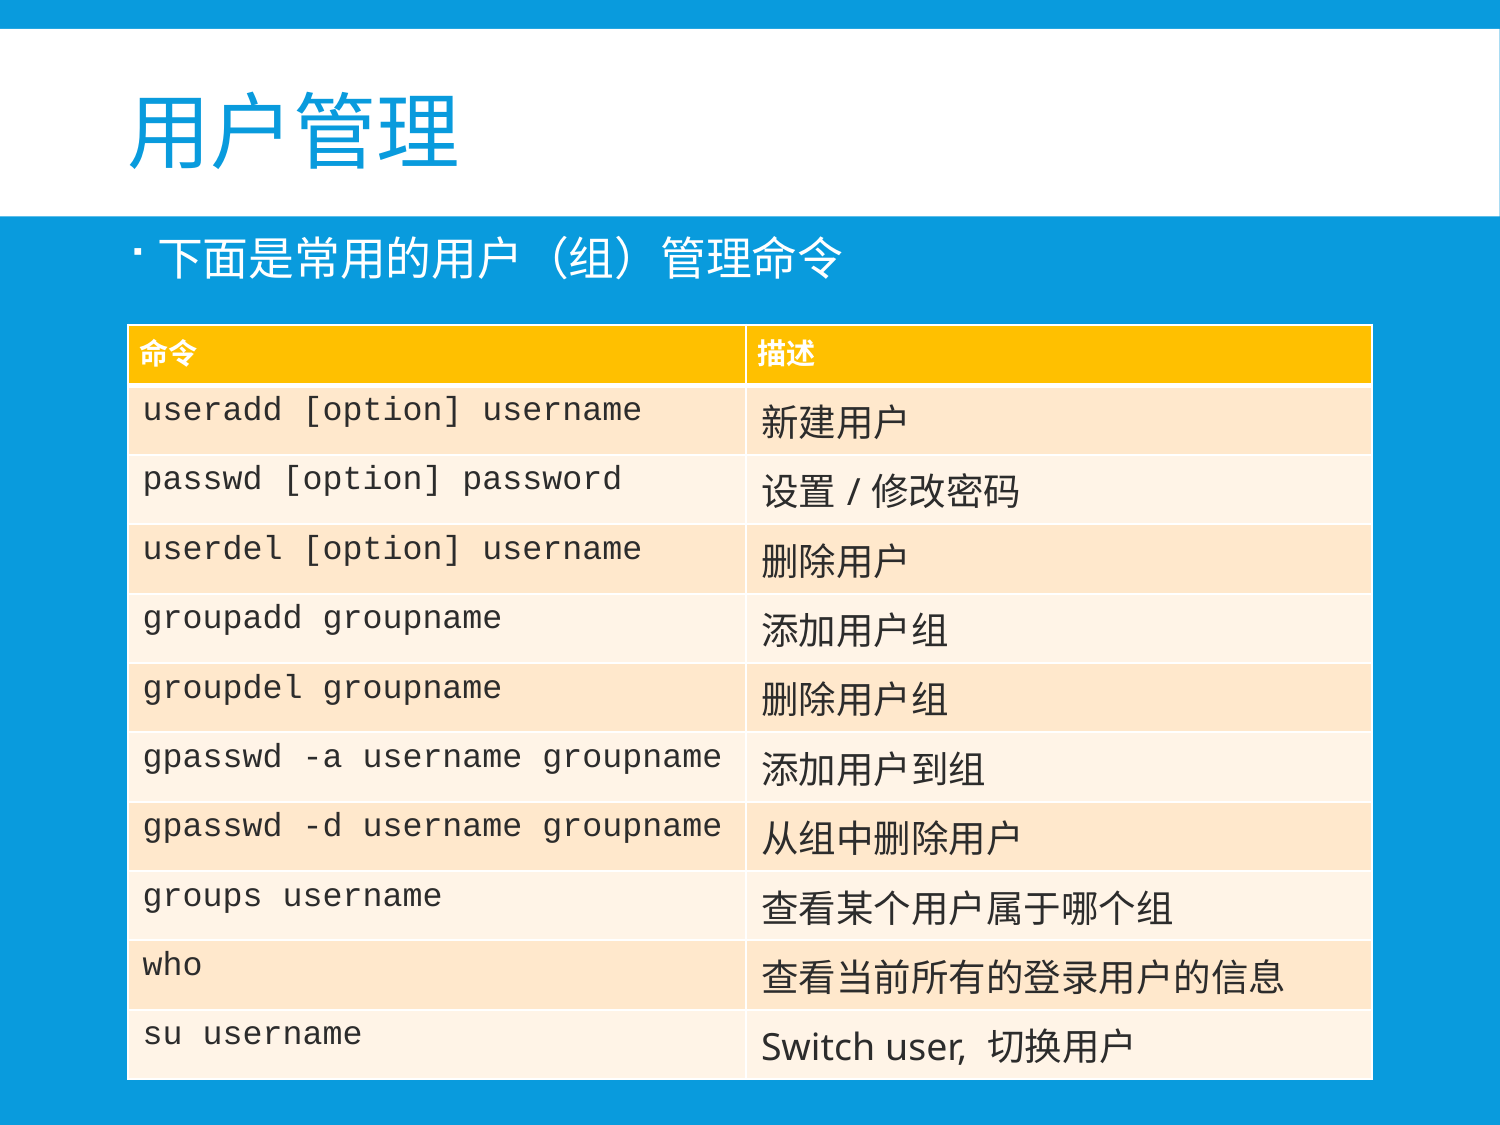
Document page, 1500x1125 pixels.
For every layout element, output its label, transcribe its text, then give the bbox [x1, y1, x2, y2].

list 下面是常用的用户（组）管理命令 [112, 228, 1388, 1020]
table_cell who [129, 941, 745, 1009]
table_cell Switch user, 切换用户 [747, 1011, 1371, 1078]
table_cell 删除用户 [747, 525, 1371, 593]
table_cell passwd [option] password [129, 456, 745, 523]
table_cell gpasswd -a username groupname [129, 733, 745, 801]
title 用户管理 [112, 46, 1388, 228]
table_cell gpasswd -d username groupname [129, 803, 745, 870]
table_header 描述 [747, 326, 1371, 383]
table_cell su username [129, 1011, 745, 1078]
table_cell userdel [option] username [129, 525, 745, 593]
table_cell 删除用户组 [747, 664, 1371, 731]
table_cell 新建用户 [747, 388, 1371, 454]
table_cell groupadd groupname [129, 595, 745, 662]
table_cell 从组中删除用户 [747, 803, 1371, 870]
table_cell 查看某个用户属于哪个组 [747, 872, 1371, 939]
table_header 命令 [129, 326, 745, 383]
table_cell 添加用户到组 [747, 733, 1371, 801]
table_cell 查看当前所有的登录用户的信息 [747, 941, 1371, 1009]
table_cell 设置/修改密码 [747, 456, 1371, 523]
table_cell useradd [option] username [129, 388, 745, 454]
table_cell groupdel groupname [129, 664, 745, 731]
table_cell 添加用户组 [747, 595, 1371, 662]
table_cell groups username [129, 872, 745, 939]
